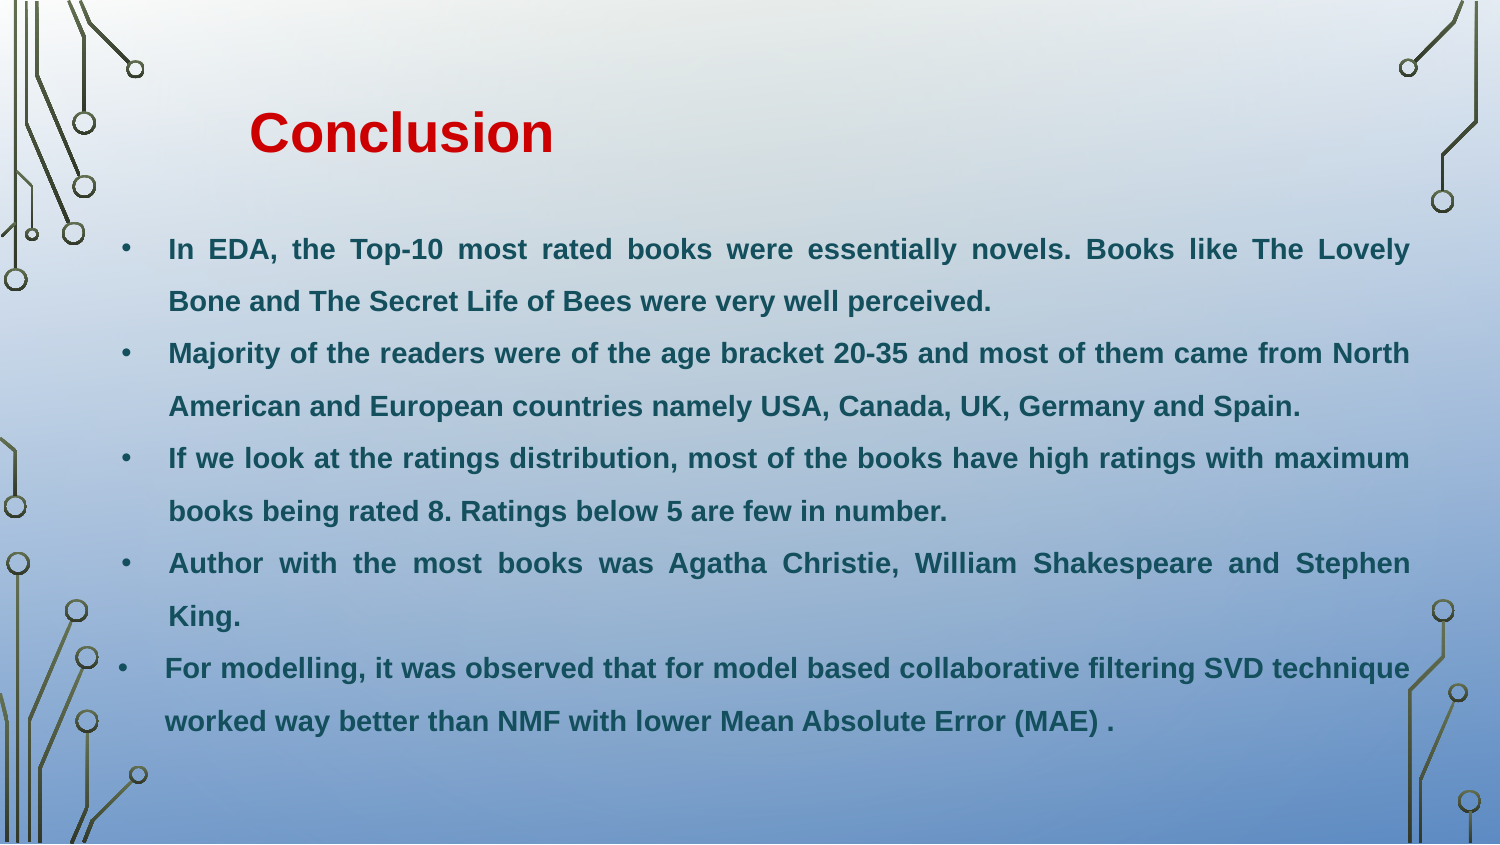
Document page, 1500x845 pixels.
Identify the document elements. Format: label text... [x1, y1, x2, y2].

text_box Conclusion [249, 96, 566, 145]
text_box In EDA, the Top-10 most rated books were essentially novels. Books like The Lovely Bone and The Secret Life of Bees were very well perceived. Majority of the readers were of the age bracket 20-35 and most of them came from North American and European countries namely USA, Canada, UK, Germany and Spain. If we look at the ratings distribution, most of the books have high ratings with maximum books being rated 8. Ratings below 5 are few in number. Author with the most books was Agatha Christie, William Shakespeare and Stephen King. For modelling, it was observed that for model based collaborative filtering SVD technique worked way better than NMF with lower Mean Absolute Error (MAE) . [117, 212, 1412, 793]
